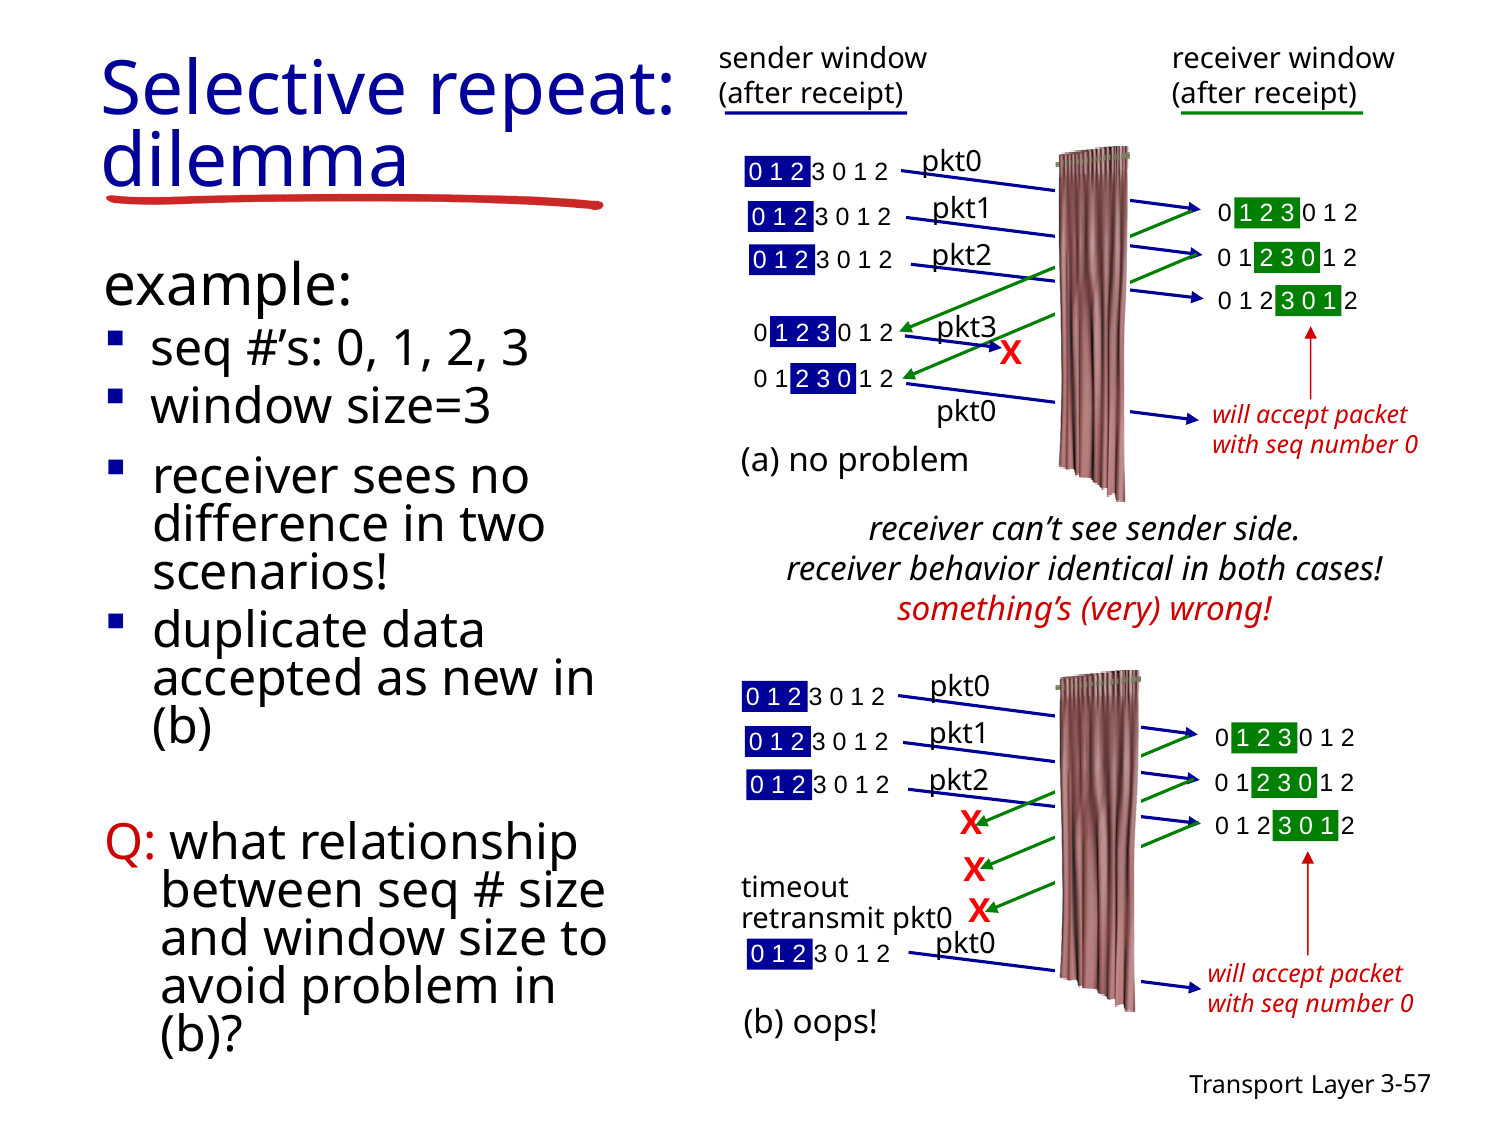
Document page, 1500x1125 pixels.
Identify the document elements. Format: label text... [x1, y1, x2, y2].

list example: seq #’s: 0, 1, 2, 3 window size=3 [88, 249, 627, 830]
footer Transport Layer [914, 1056, 1391, 1105]
text_box receiver can’t see sender side. receiver behavior identical in both cases! something’s (very) wrong! [771, 500, 1050, 635]
text_box receiver window (after receipt) [1157, 31, 1410, 117]
picture [103, 189, 609, 215]
text_box receiver sees no difference in two scenarios! duplicate data accepted as new in (b) Q: what relationship between seq # size and window size to avoid problem in (b)? [89, 448, 627, 704]
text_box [1055, 145, 1141, 1013]
slide_number 3- [1365, 1059, 1477, 1106]
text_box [729, 135, 1435, 487]
text_box receiver can’t see sender side. receiver behavior identical in both cases! something’s (very) wrong! [1146, 500, 1399, 635]
title Selective repeat: dilemma [85, 35, 1361, 224]
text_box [727, 660, 1430, 1049]
text_box sender window (after receipt) [703, 32, 943, 118]
